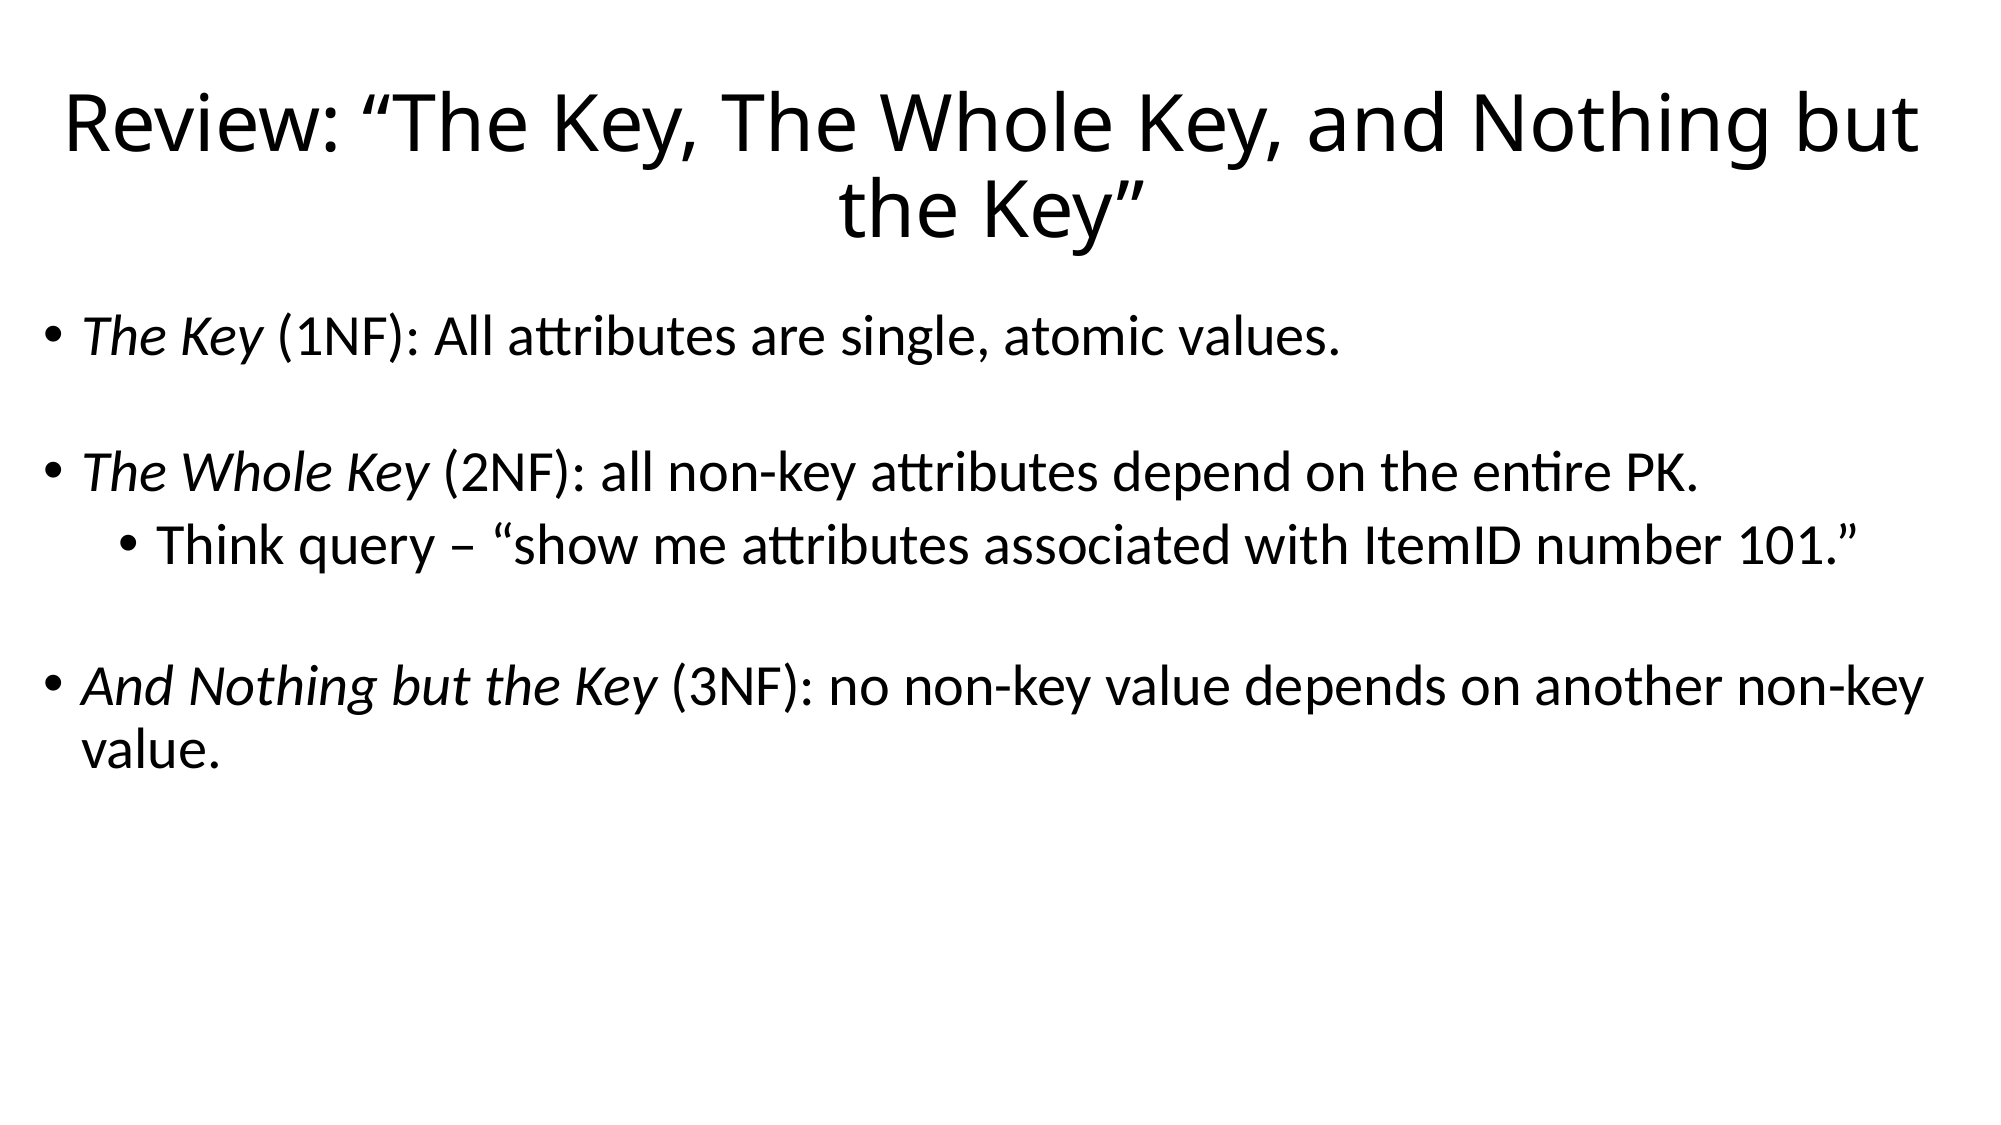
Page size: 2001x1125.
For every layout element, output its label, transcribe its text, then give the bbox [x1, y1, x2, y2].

list The Key (1NF): All attributes are single, atomic values. The Whole Key (2NF): all non-key attributes depend on the entire PK. Think query – “show me attributes associated with ItemID number 101.” And Nothing but the Key (3NF): no non-key value depends on another non-key value. [28, 298, 1972, 1012]
title Review: “The Key, The Whole Key, and Nothing but the Key” [28, 59, 1955, 278]
